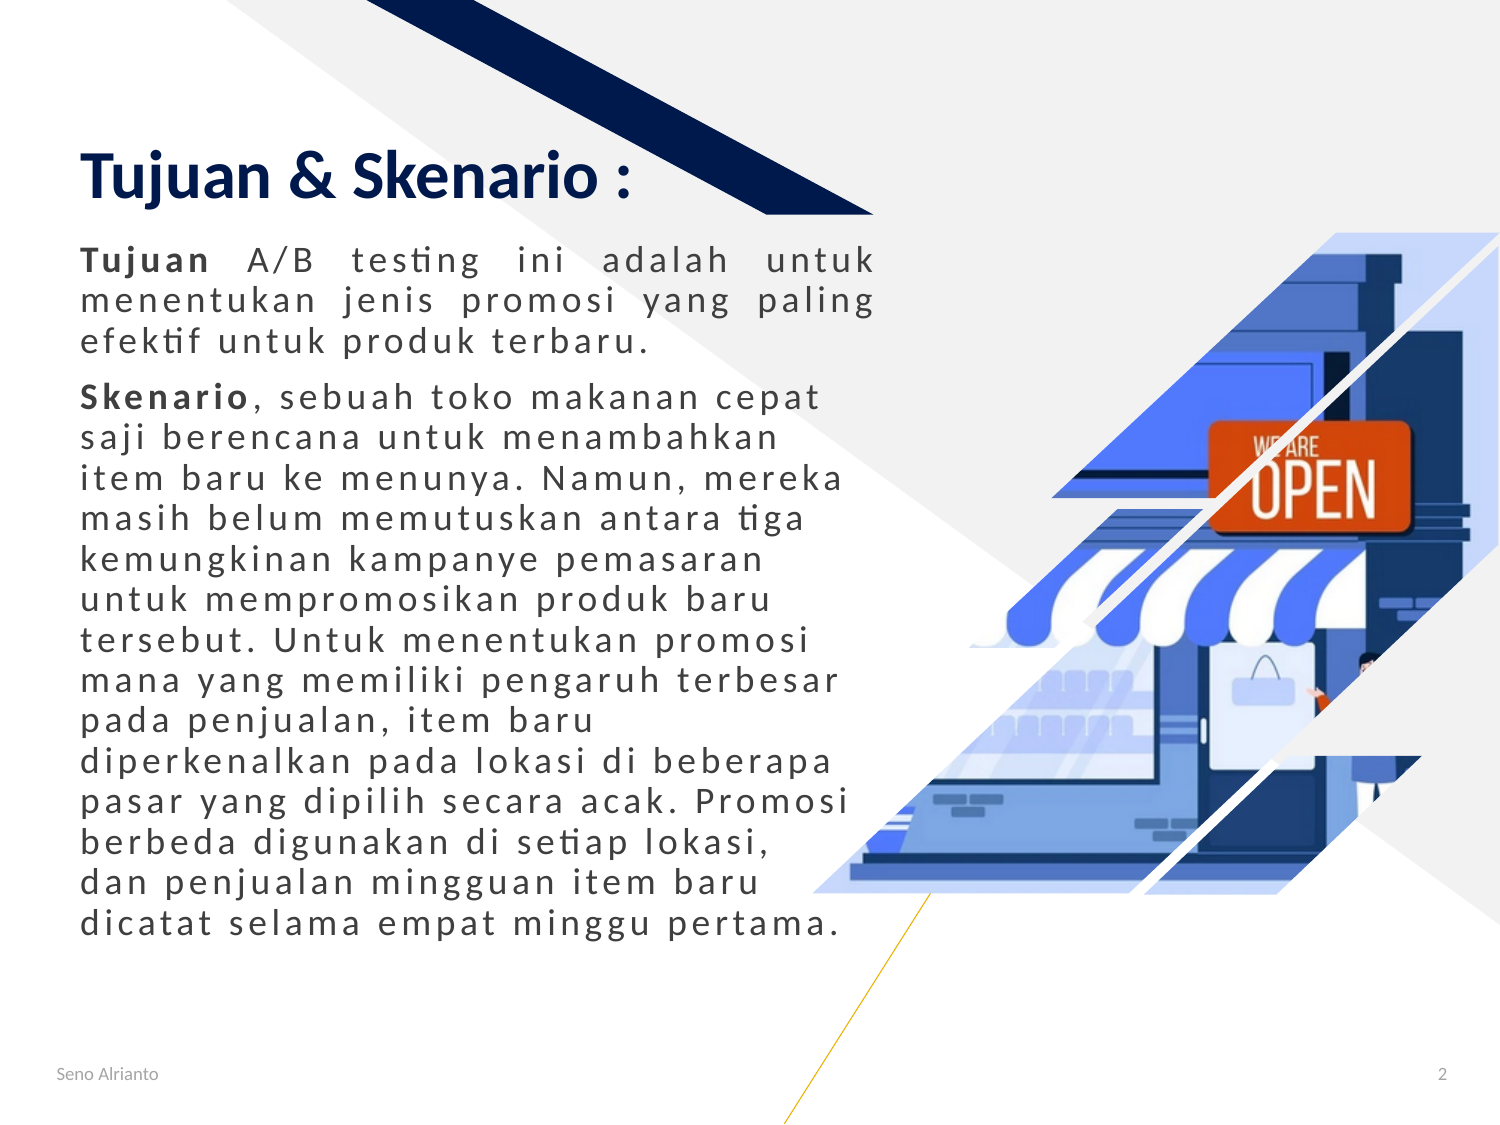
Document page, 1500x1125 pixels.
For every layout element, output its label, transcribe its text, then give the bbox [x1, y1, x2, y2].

slide_number 2 [1371, 1042, 1463, 1103]
footer Seno Alrianto [41, 1042, 548, 1103]
title Tujuan & Skenario : [65, 112, 969, 214]
list Tujuan A/B testing ini adalah untuk menentukan jenis promosi yang paling efektif untuk produk terbaru. Skenario, sebuah toko makanan cepat saji berencana untuk menambahkan item baru ke menunya. Namun, mereka masih belum memutuskan antara tiga kemungkinan kampanye pemasaran untuk mempromosikan produk baru tersebut. Untuk menentukan promosi mana yang memiliki pengaruh terbesar pada penjualan, item baru diperkenalkan pada lokasi di beberapa pasar yang dipilih secara acak. Promosi berbeda digunakan di setiap lokasi, dan penjualan mingguan item baru dicatat selama empat minggu pertama. [65, 232, 894, 1013]
picture [812, 232, 1500, 895]
